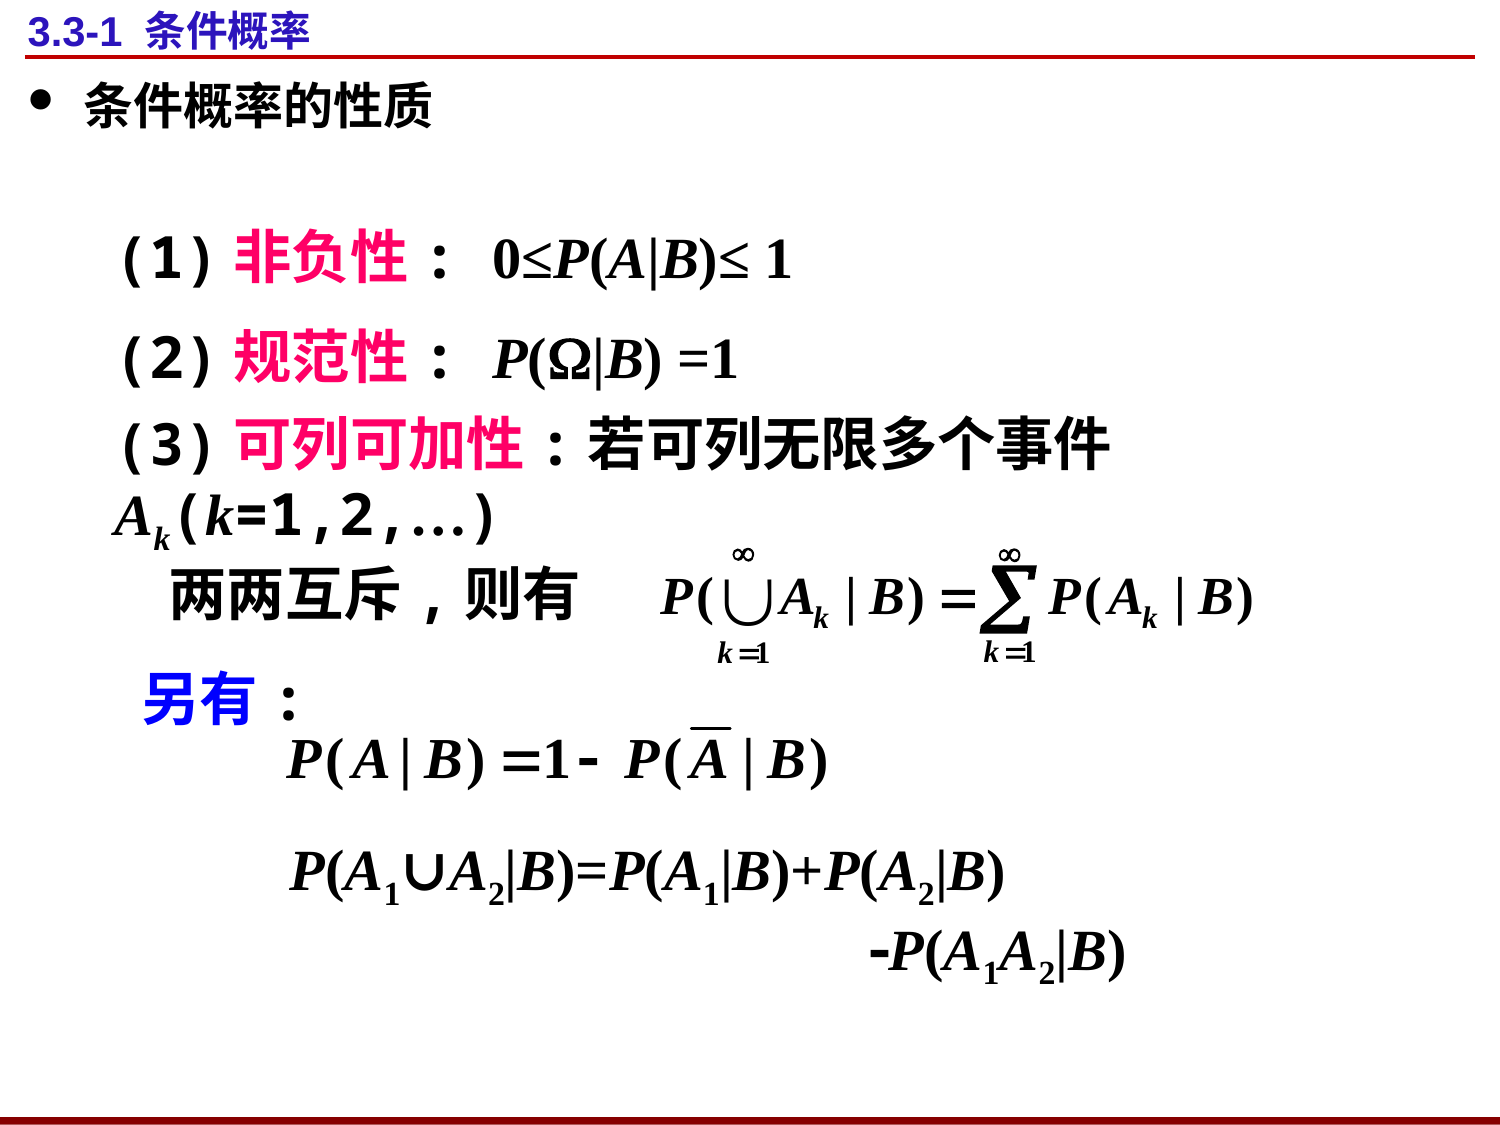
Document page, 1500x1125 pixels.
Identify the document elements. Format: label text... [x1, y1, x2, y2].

list 条件概率的性质 [12, 54, 1488, 1113]
text_box 另有: [126, 654, 322, 740]
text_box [274, 715, 838, 803]
title 3.3-1 条件概率 [12, 6, 1304, 53]
text_box P(A1∪A2|B)=P(A1|B)+P(A2|B) P(A1A2|B) [275, 824, 1225, 999]
text_box (1)非负性: 0≤P(A|B)≤ 1 [99, 212, 1285, 298]
text_box (3)可列可加性:若可列无限多个事件Ak(k=1,2,…) 两两互斥,则有 [99, 399, 1397, 635]
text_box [649, 525, 1263, 674]
text_box (2)规范性: P(|B) =1 [100, 312, 1117, 398]
